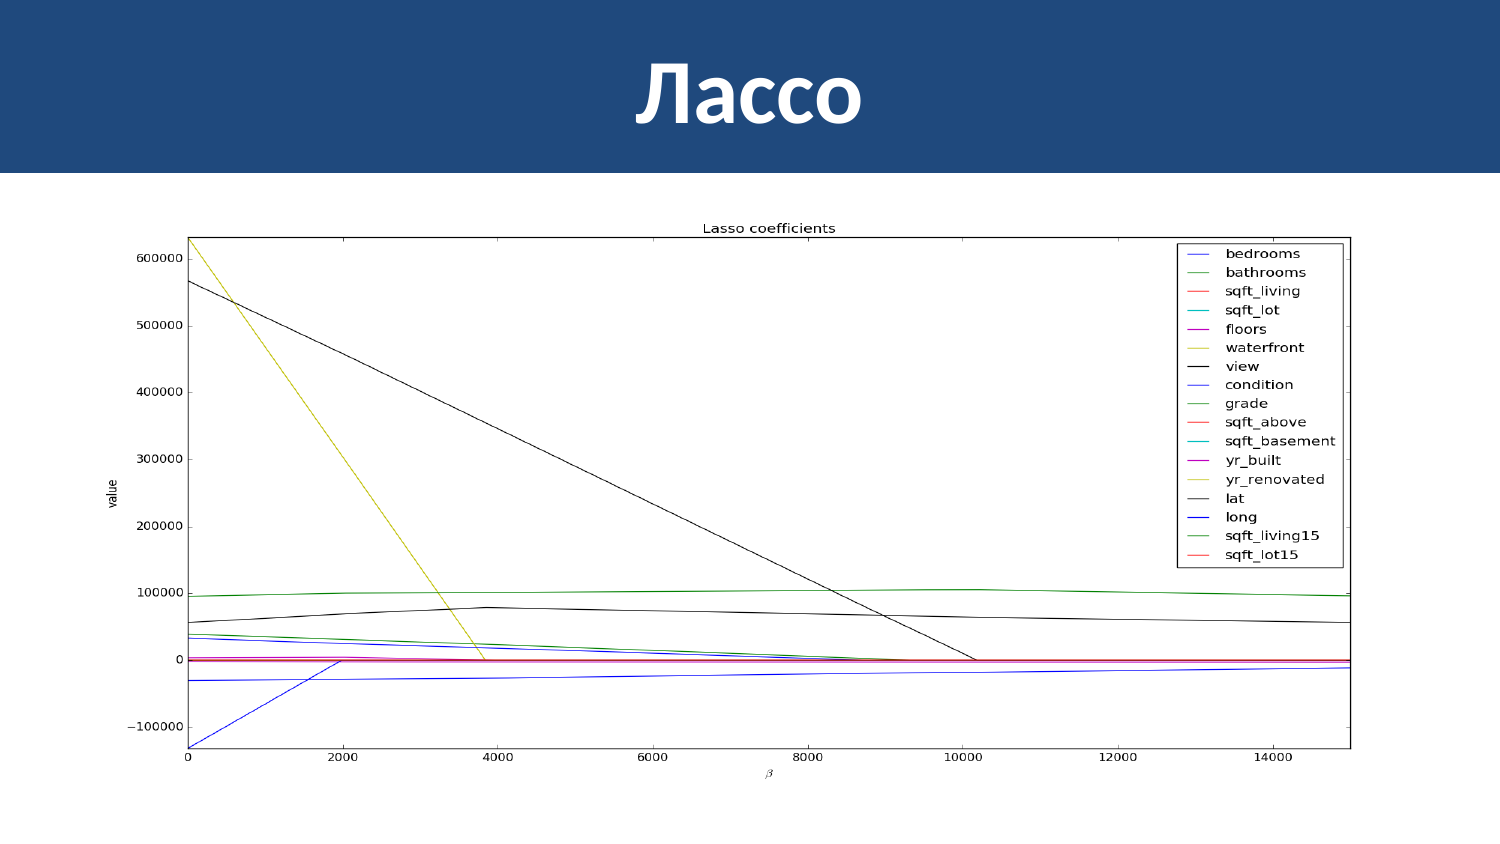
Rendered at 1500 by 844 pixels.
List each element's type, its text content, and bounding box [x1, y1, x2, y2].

title Лассо [0, 0, 1500, 173]
picture [0, 173, 1500, 812]
